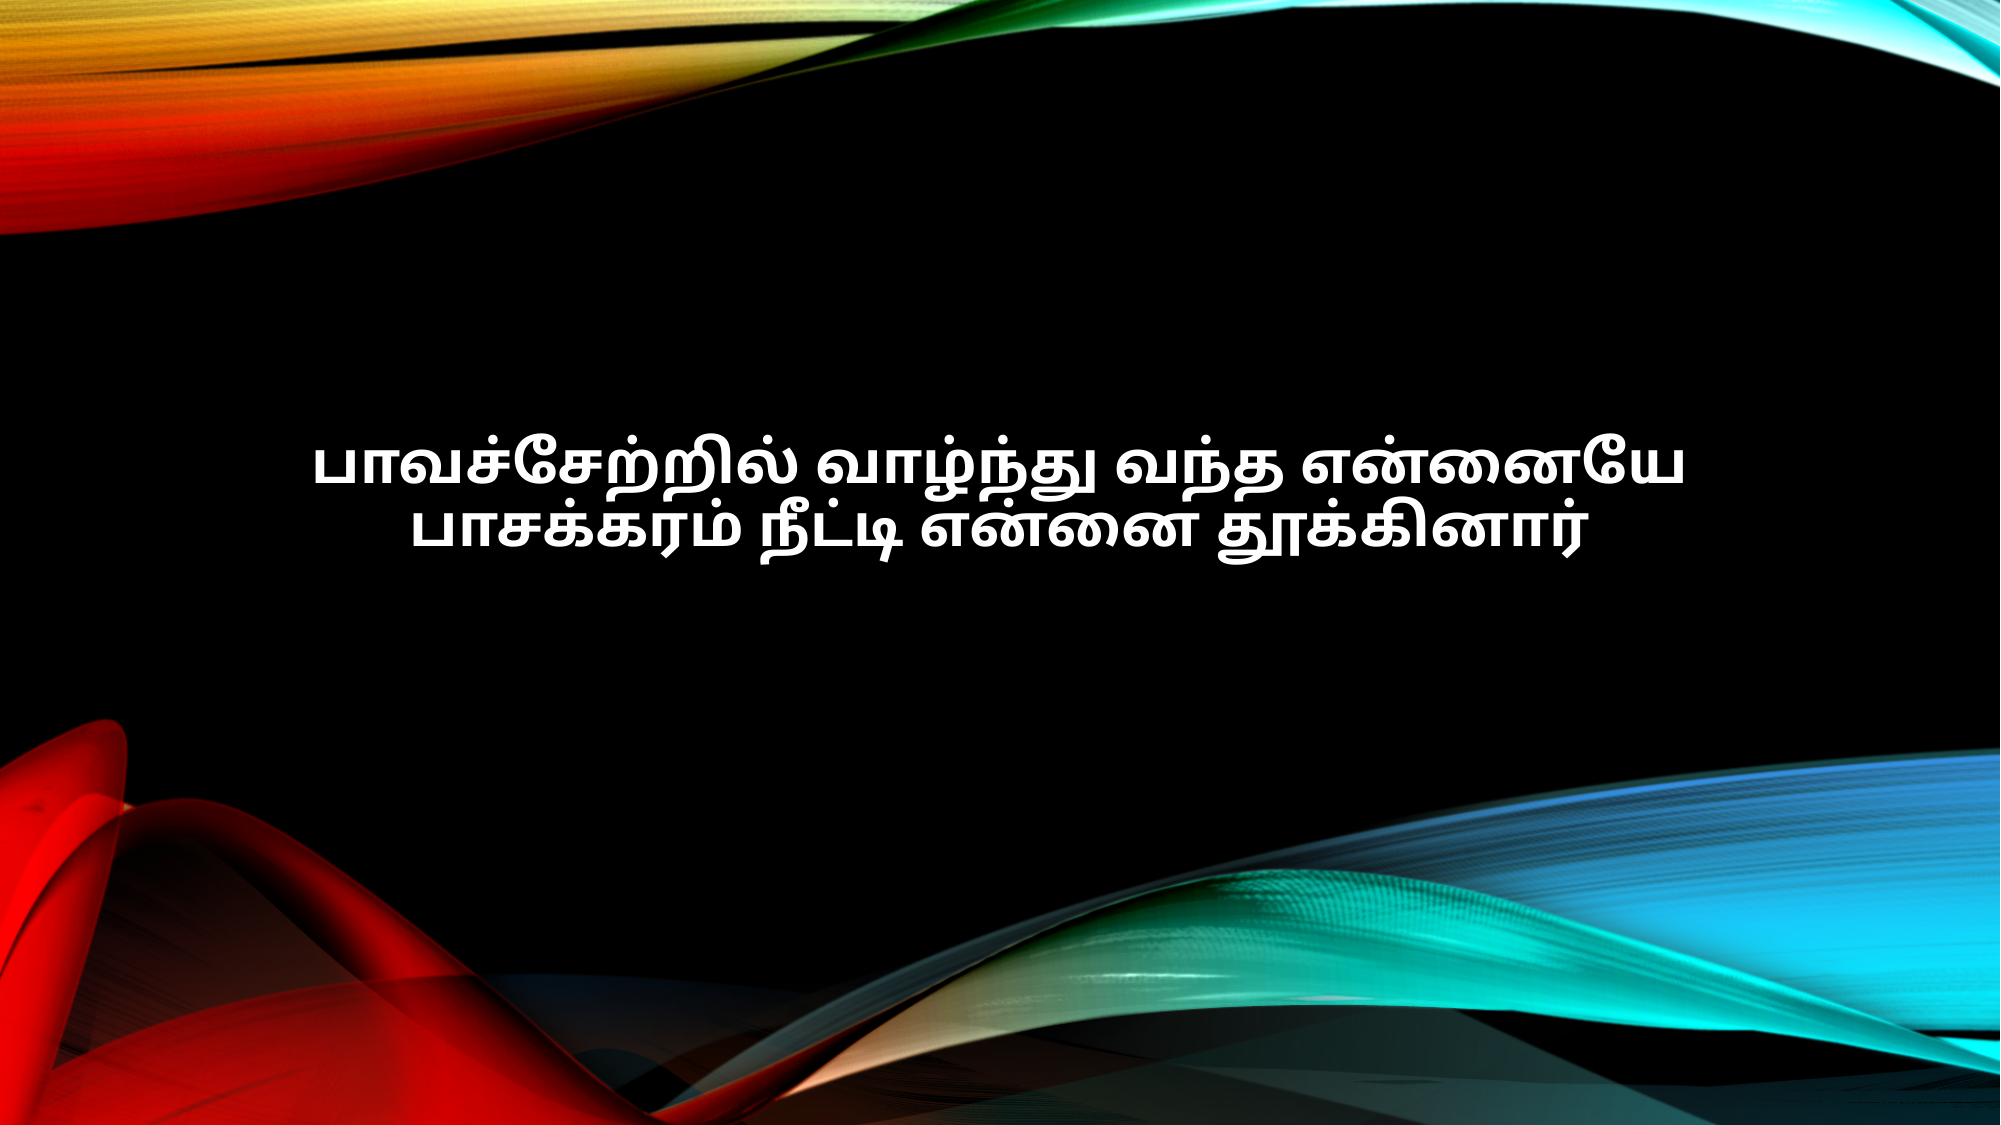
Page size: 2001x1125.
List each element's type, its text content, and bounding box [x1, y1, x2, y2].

subtitle பாவச்சேற்றில் வாழ்ந்து வந்த என்னையே பாசக்கரம் நீட்டி என்னை தூக்கினார் [0, 0, 2000, 1125]
